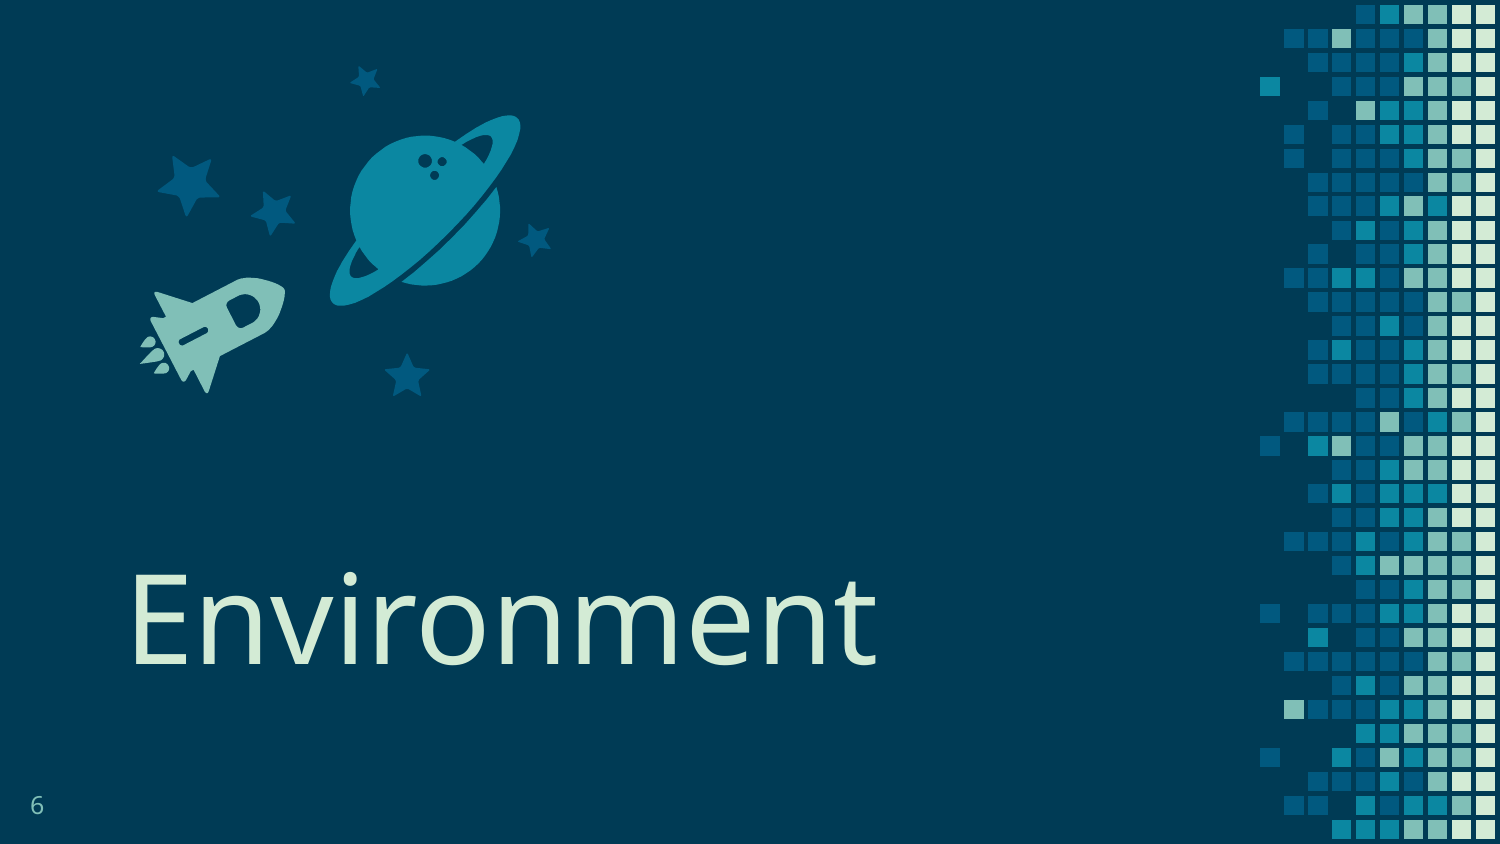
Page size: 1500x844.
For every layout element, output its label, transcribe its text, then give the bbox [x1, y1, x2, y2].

text_box [157, 156, 220, 217]
text_box [384, 353, 430, 396]
title Environment [109, 514, 1275, 705]
text_box [350, 66, 380, 96]
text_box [146, 264, 273, 392]
text_box [250, 191, 295, 236]
text_box [524, 223, 551, 257]
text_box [329, 115, 521, 306]
slide_number 6 [15, 774, 105, 839]
